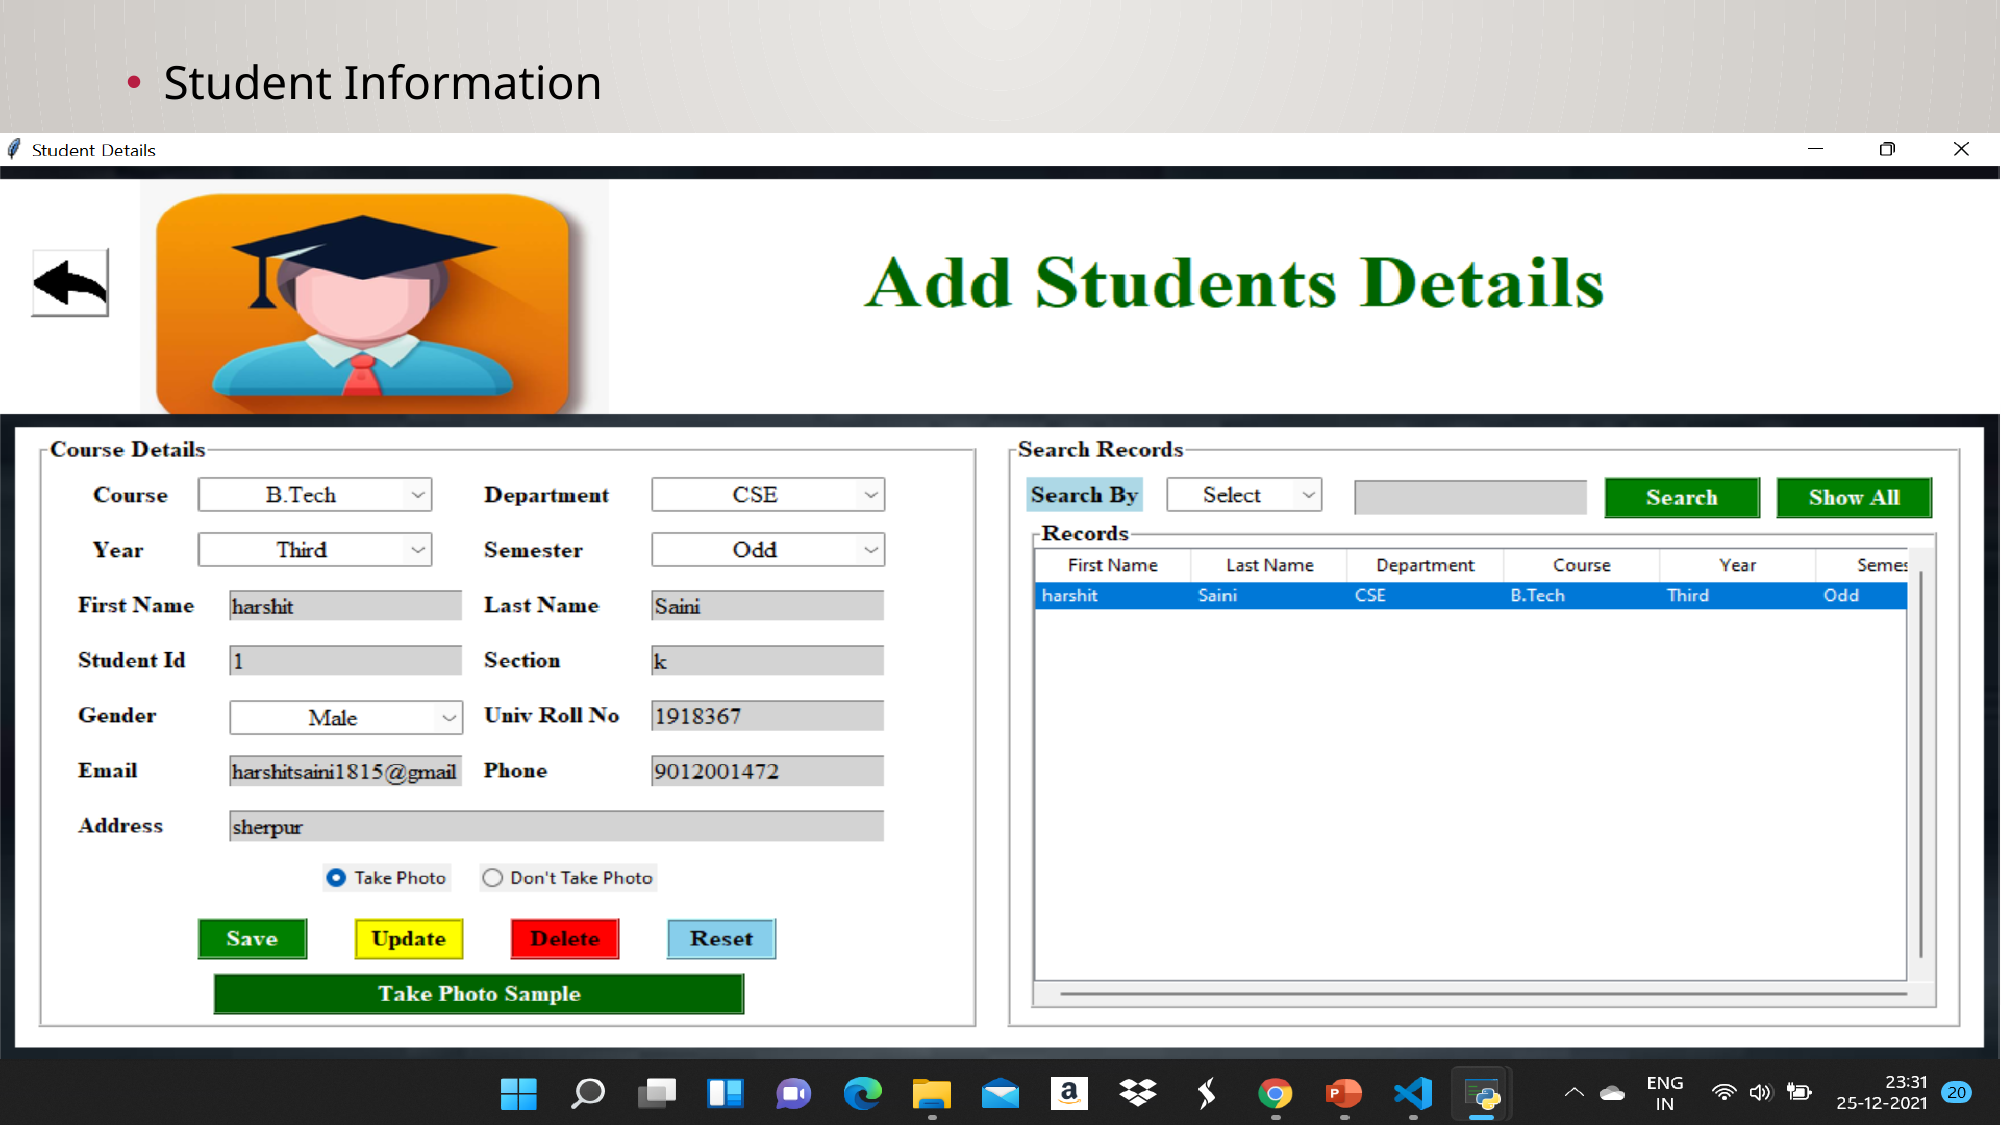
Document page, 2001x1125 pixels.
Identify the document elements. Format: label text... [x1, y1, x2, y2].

picture [0, 133, 2000, 1125]
list Student Information [111, 35, 1680, 133]
